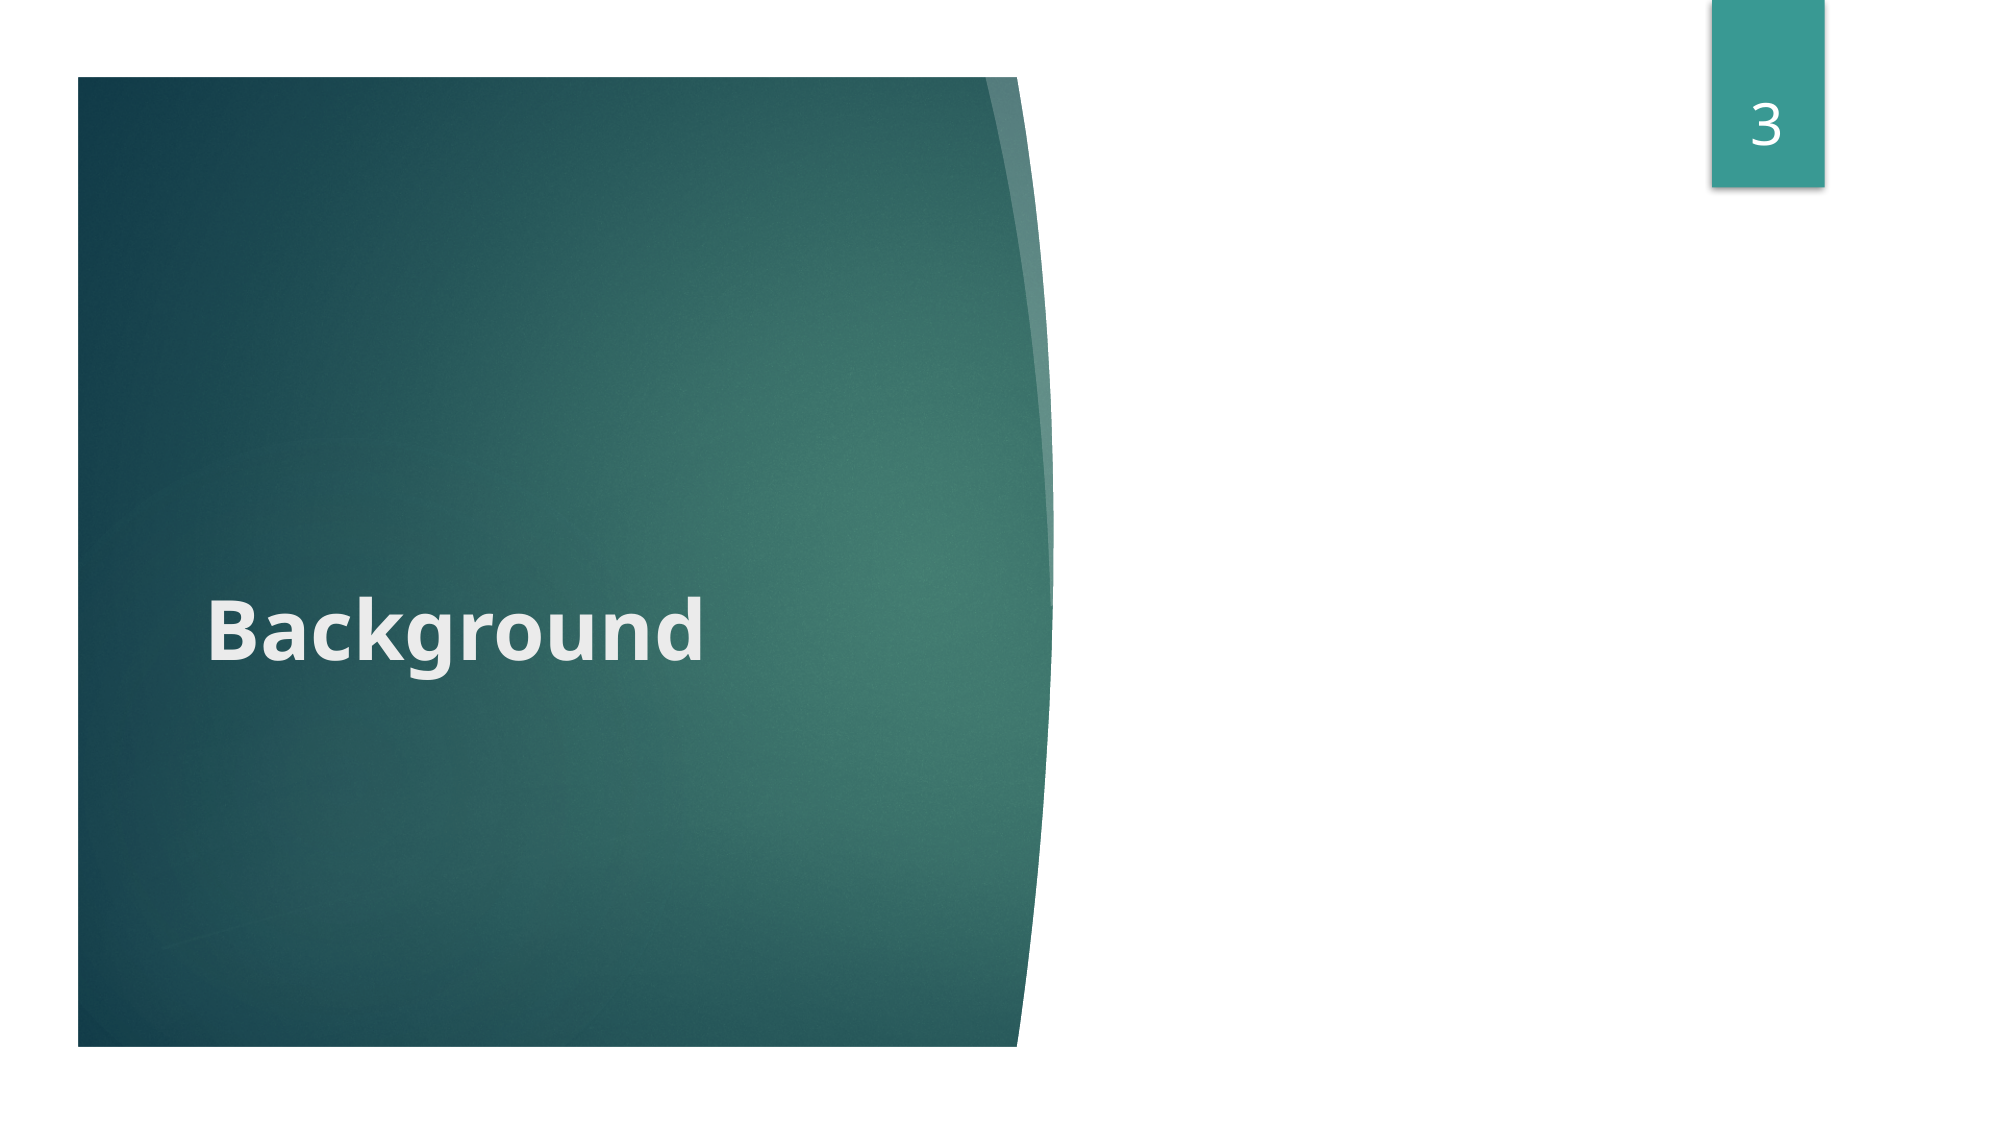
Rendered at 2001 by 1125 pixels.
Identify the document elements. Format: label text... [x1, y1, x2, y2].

slide_number 3 [1698, 48, 1836, 175]
title Background [189, 439, 902, 815]
